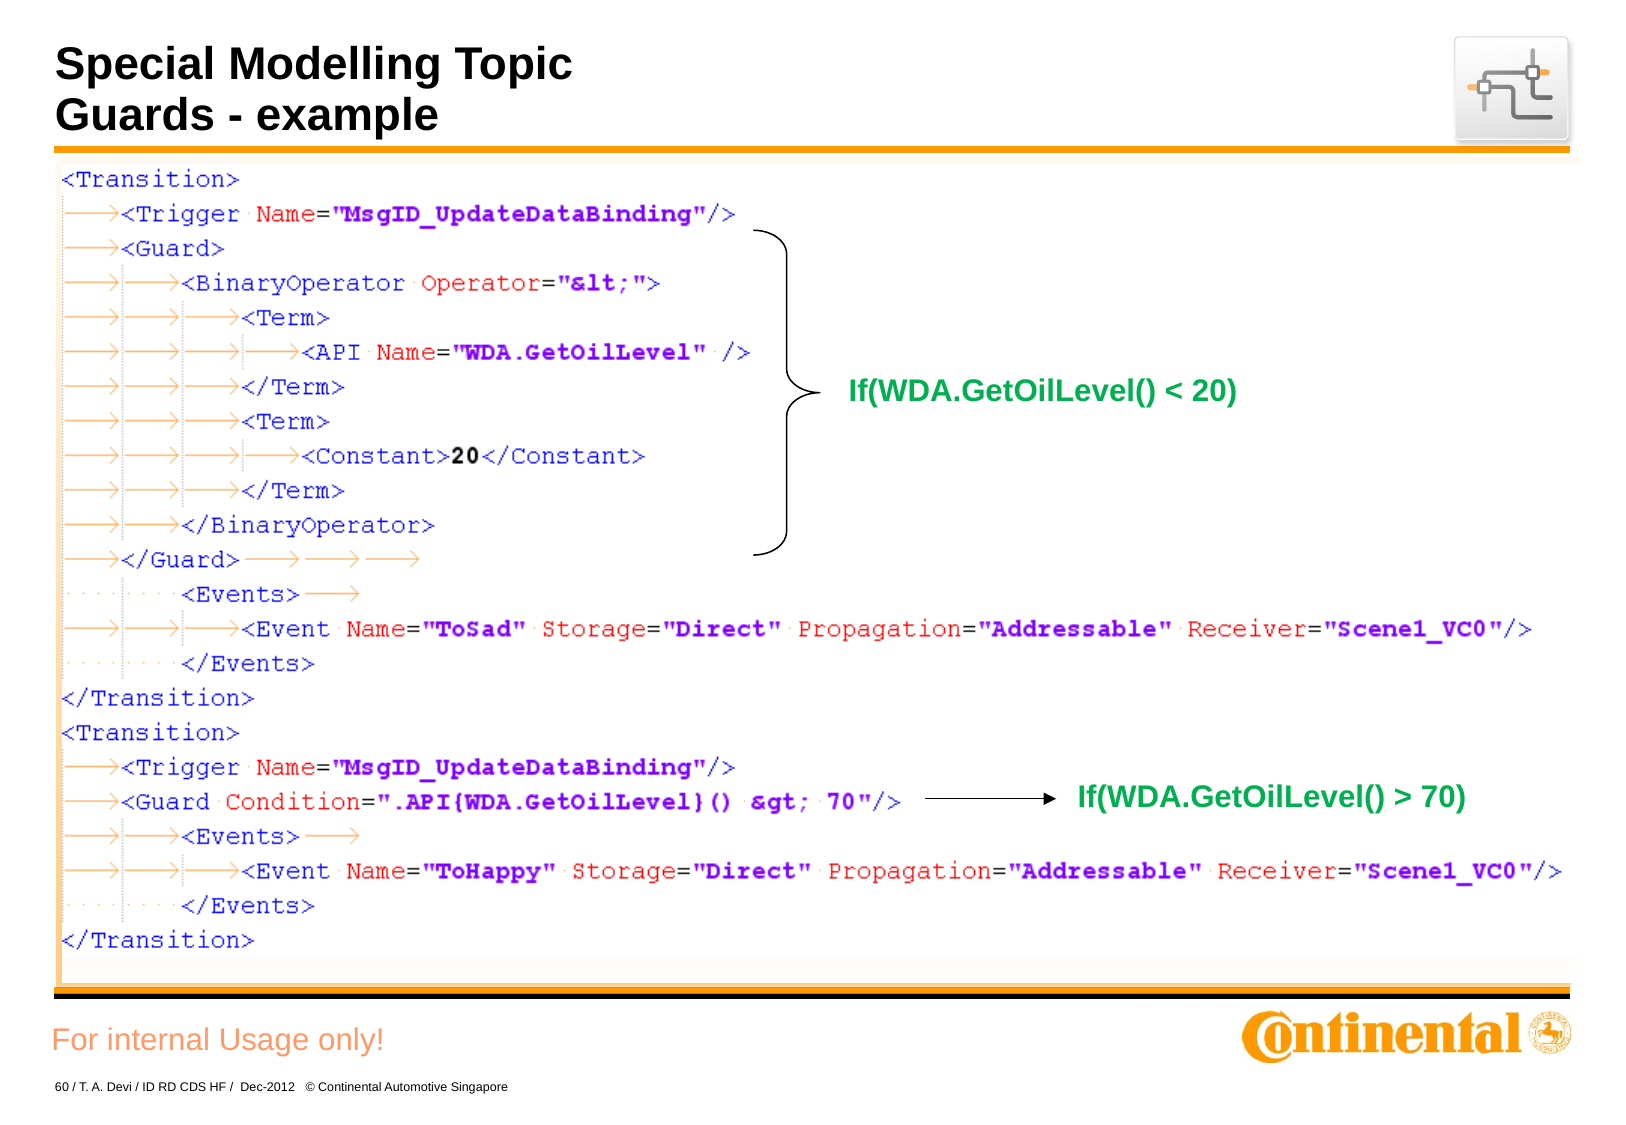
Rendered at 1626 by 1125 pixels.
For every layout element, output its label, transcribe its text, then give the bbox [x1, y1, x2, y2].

picture [54, 20, 1582, 159]
picture [54, 987, 1570, 999]
title Special Modelling Topic Guards - example [54, 36, 1571, 141]
picture [1242, 1010, 1571, 1063]
picture [61, 163, 1581, 957]
slide_number 60 / T. A. Devi / ID RD CDS HF / Dec-2012 © Continental Automotive Singapore [54, 1070, 570, 1094]
